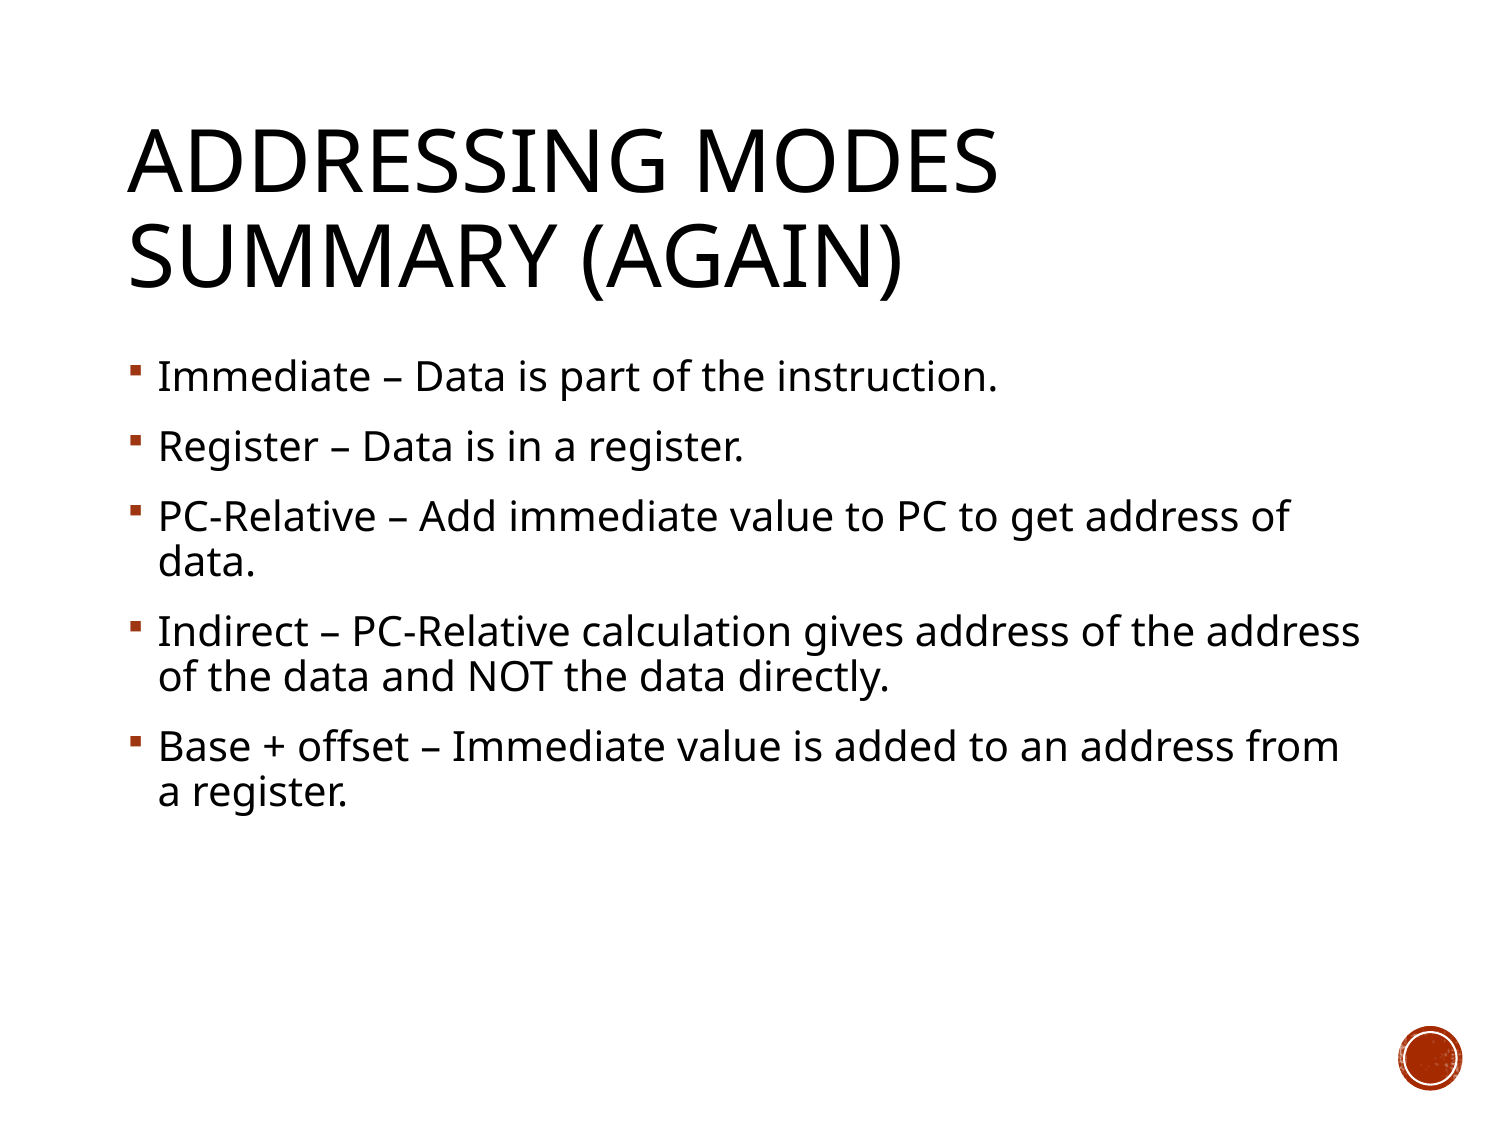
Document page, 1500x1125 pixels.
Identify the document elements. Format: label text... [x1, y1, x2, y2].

title Addressing Modes Summary (again) [112, 79, 1388, 344]
list Immediate – Data is part of the instruction. Register – Data is in a register. PC-Relative – Add immediate value to PC to get address of data. Indirect – PC-Relative calculation gives address of the address of the data and NOT the data directly. Base + offset – Immediate value is added to an address from a register. [112, 348, 1388, 1013]
